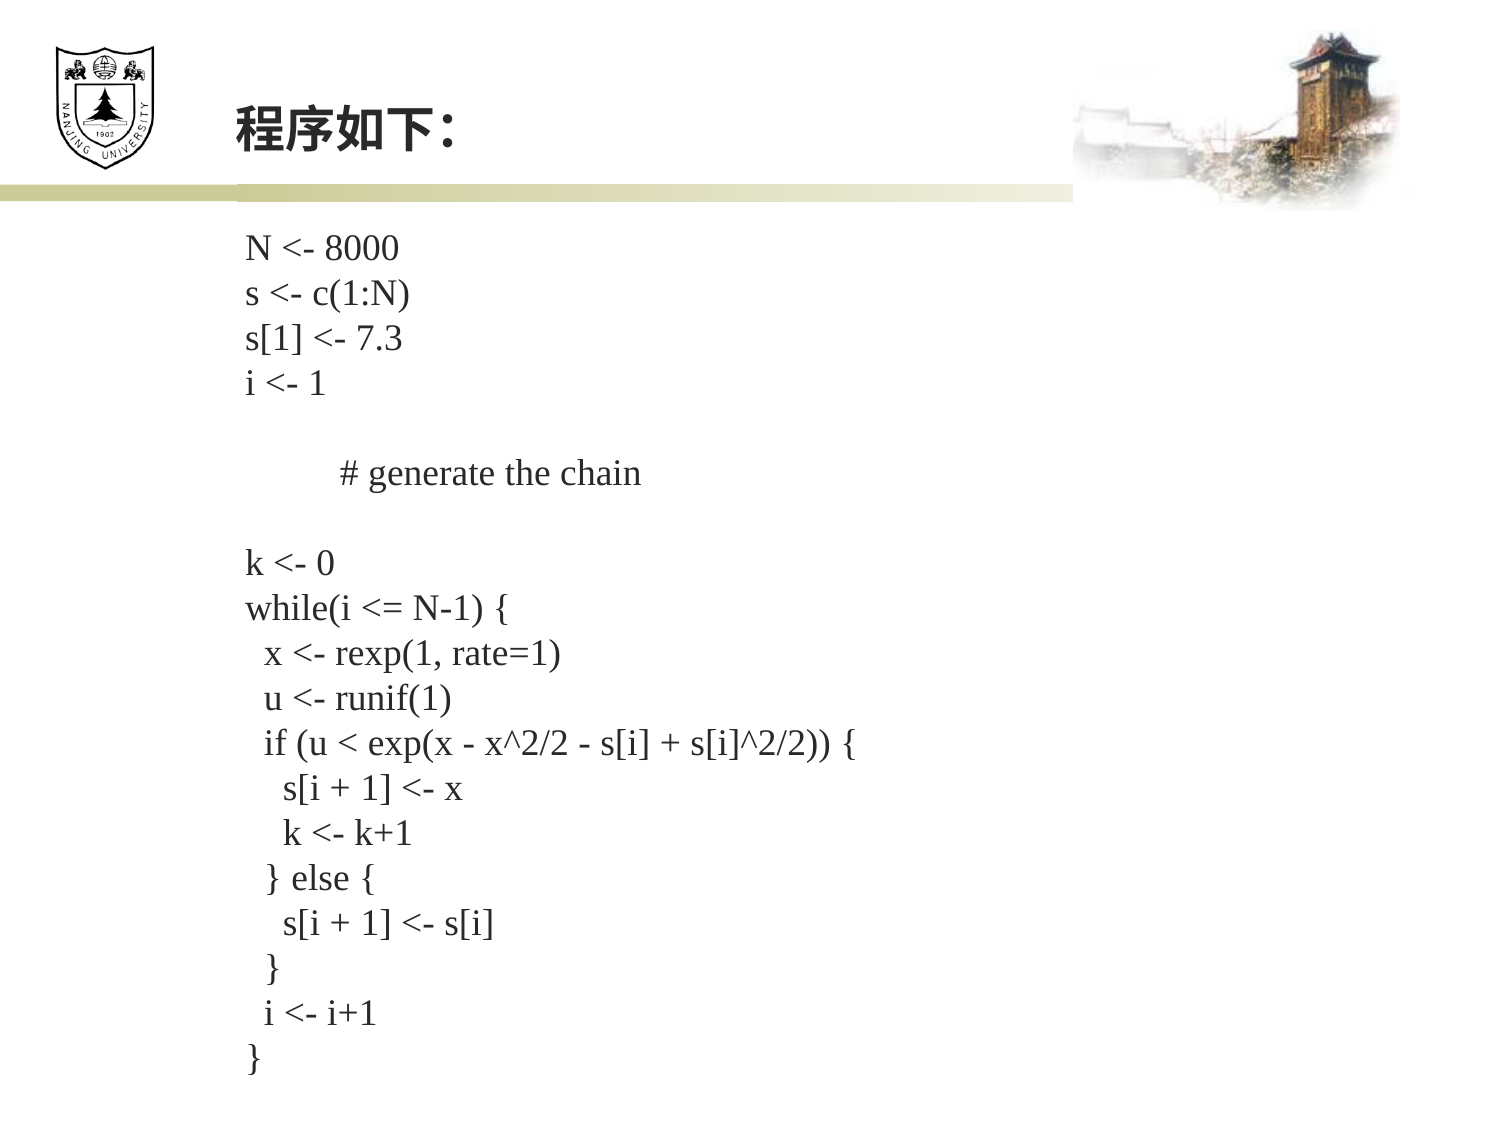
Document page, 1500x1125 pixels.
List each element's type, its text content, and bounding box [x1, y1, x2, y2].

picture [50, 42, 160, 173]
text_box N <- 8000 s <- c(1:N) s[1] <- 7.3 i <- 1 # generate the chain k <- 0 while(i <= N-1) { x <- rexp(1, rate=1) u <- runif(1) if (u < exp(x - x^2/2 - s[i] + s[i]^2/2)) { s[i + 1] <- x k <- k+1 } else { s[i + 1] <- s[i] } i <- i+1 } [230, 215, 1255, 1086]
text_box 程序如下： [220, 90, 501, 165]
picture [1073, 30, 1400, 211]
